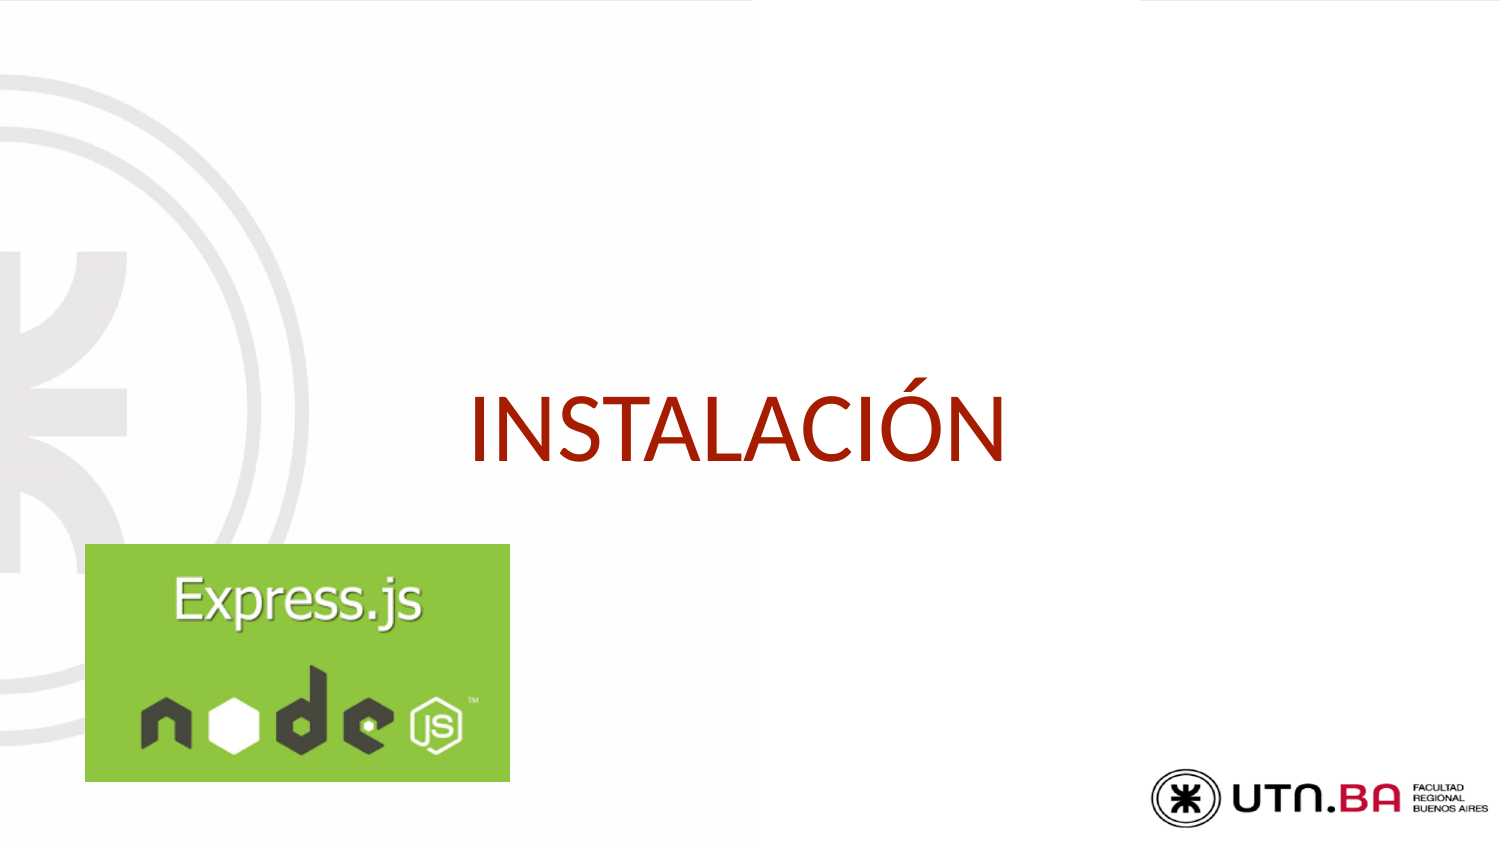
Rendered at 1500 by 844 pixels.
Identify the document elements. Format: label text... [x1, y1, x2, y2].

title INSTALACIÓN [138, 286, 1339, 557]
picture [0, 0, 1500, 844]
